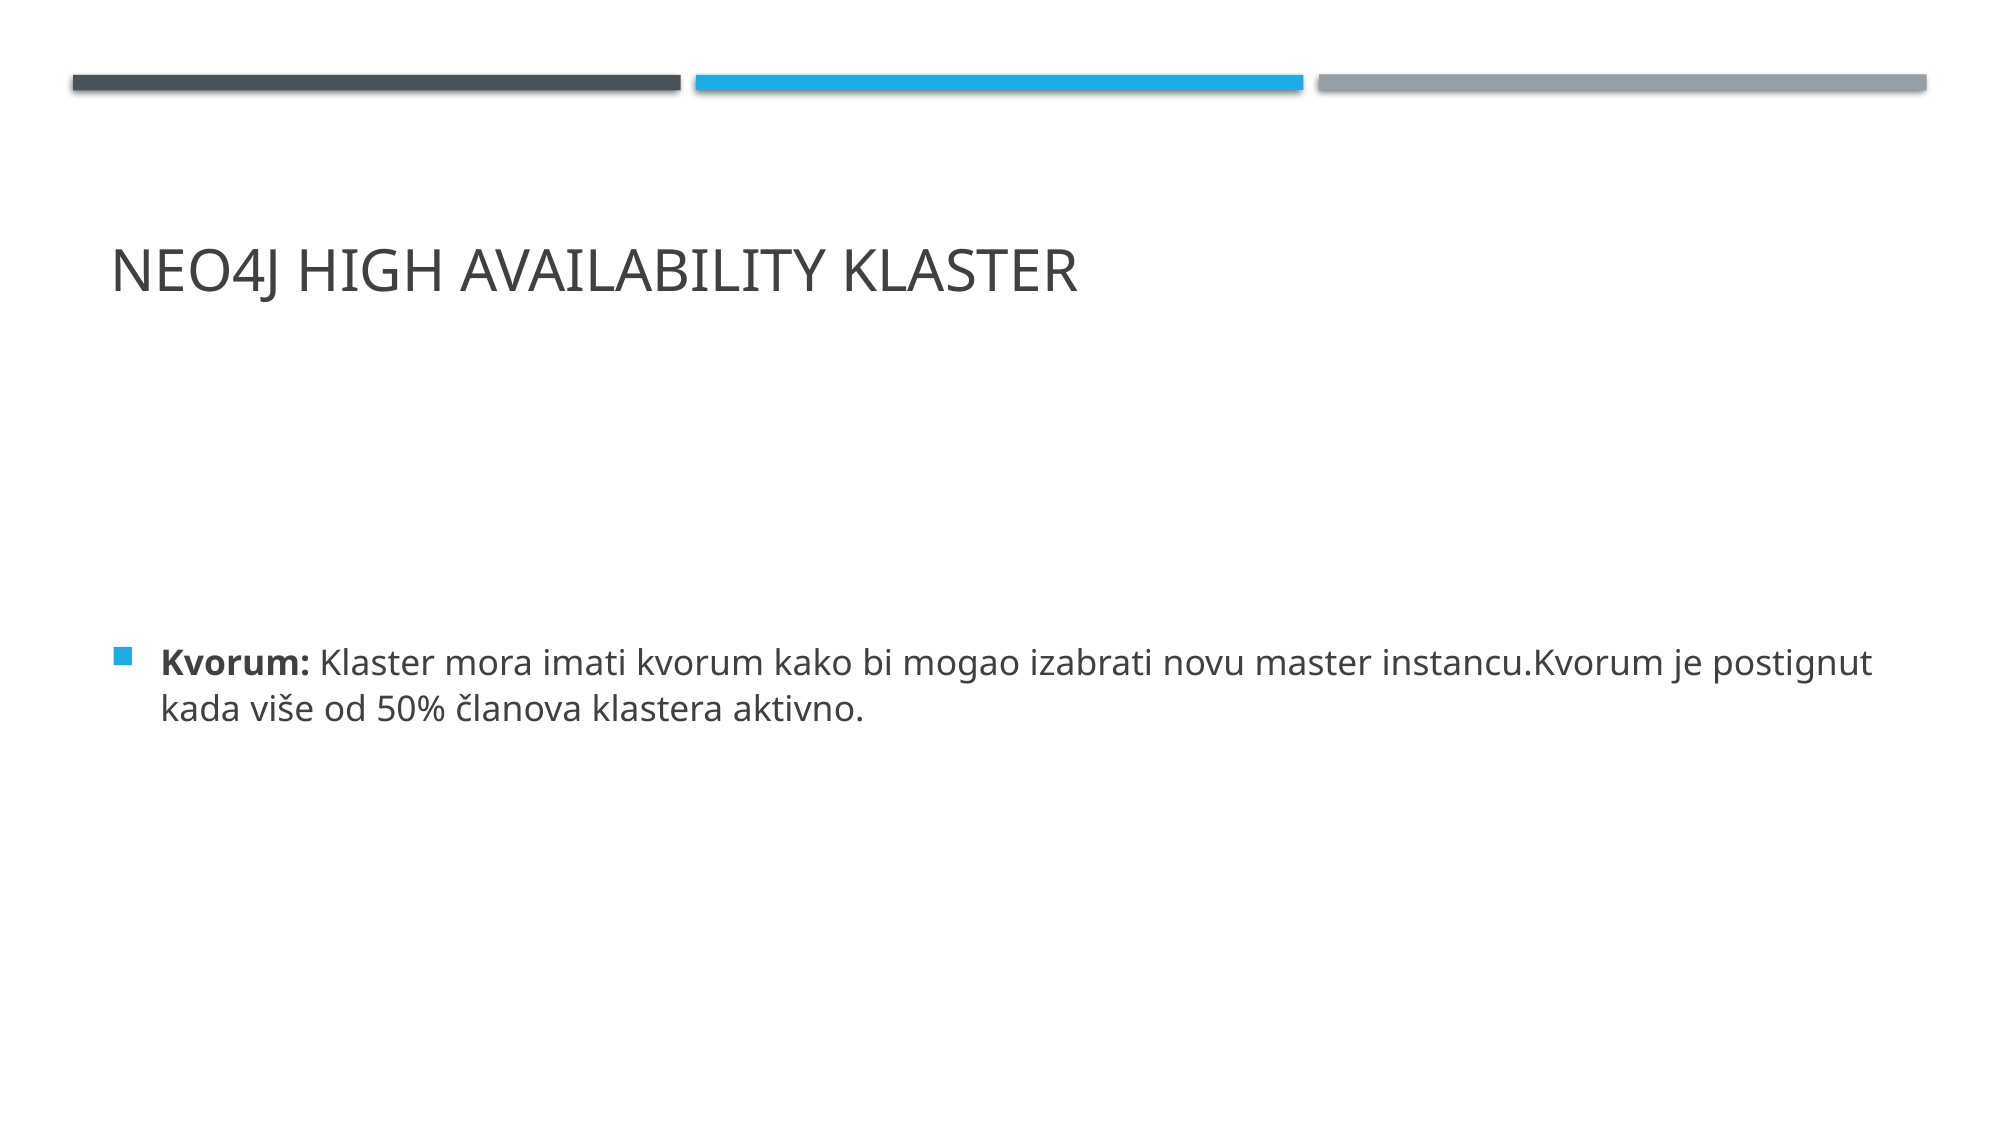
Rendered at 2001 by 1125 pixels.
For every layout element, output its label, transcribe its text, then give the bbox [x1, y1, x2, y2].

list Kvorum: Klaster mora imati kvorum kako bi mogao izabrati novu master instancu.Kvorum je postignut kada više od 50% članova klastera aktivno. [95, 383, 1905, 981]
title Neo4j High Availability klaster [95, 115, 1905, 311]
